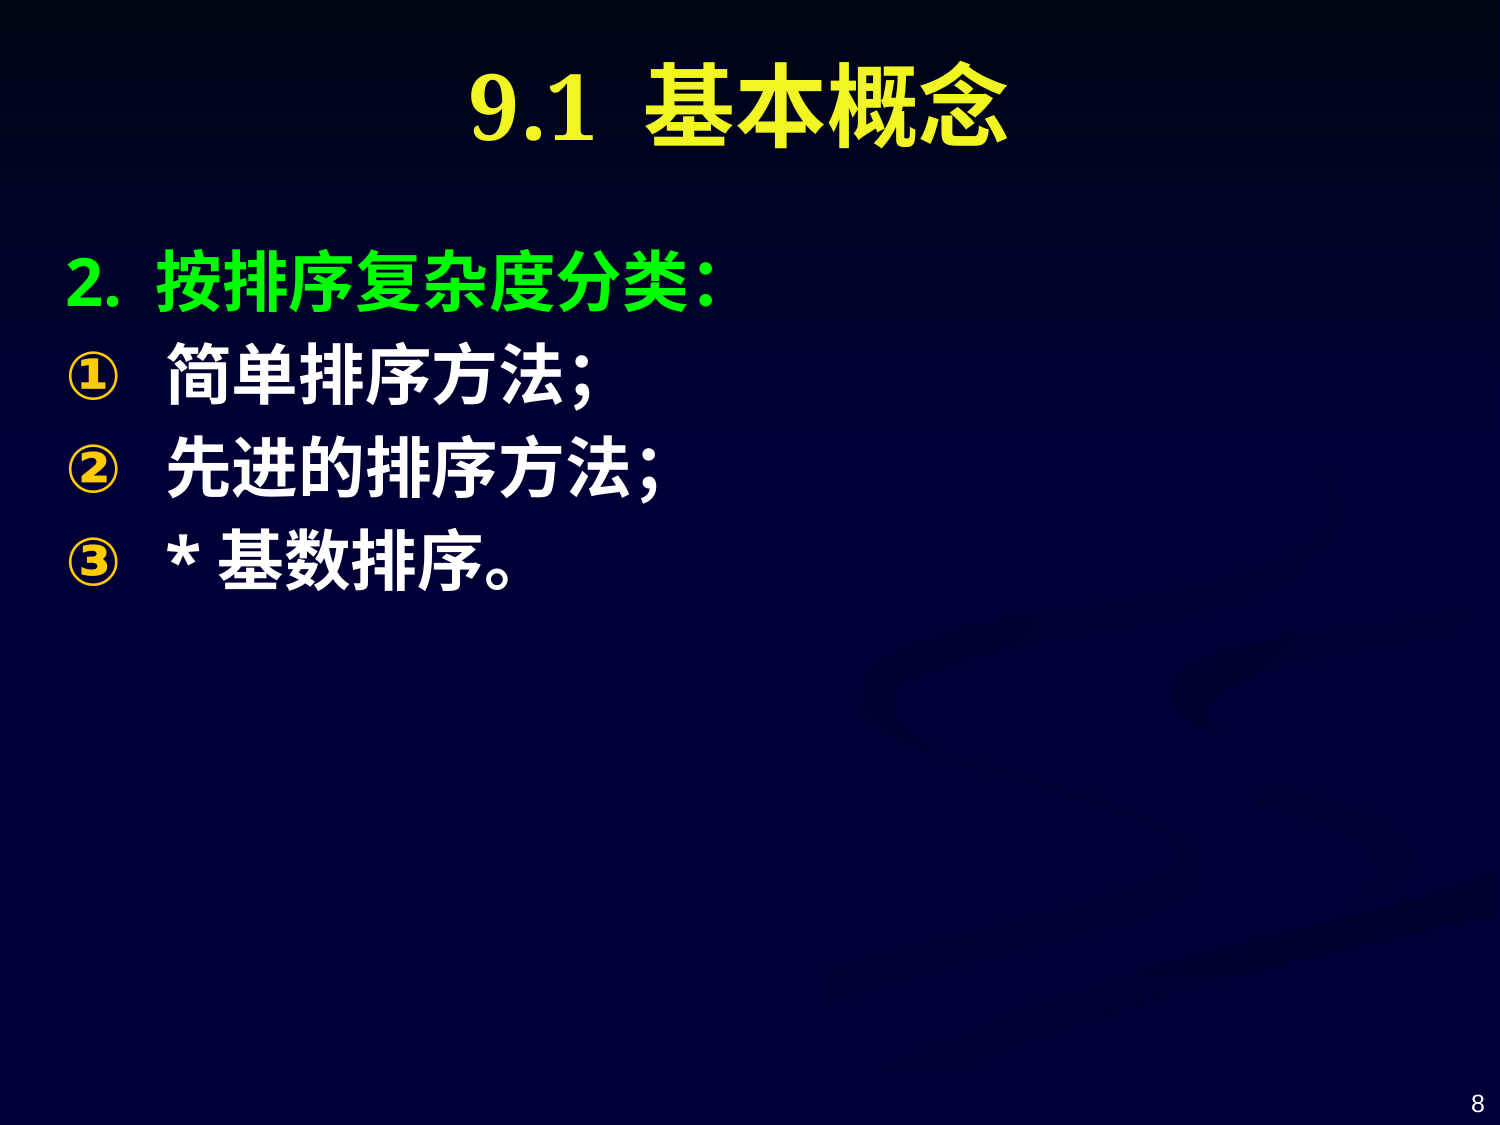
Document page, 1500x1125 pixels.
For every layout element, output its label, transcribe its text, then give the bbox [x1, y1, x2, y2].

title 9.1 基本概念 [64, 23, 1415, 185]
slide_number 8 [1149, 1046, 1500, 1125]
list 2. 按排序复杂度分类： 简单排序方法； 先进的排序方法； *基数排序。 [50, 231, 1450, 1047]
